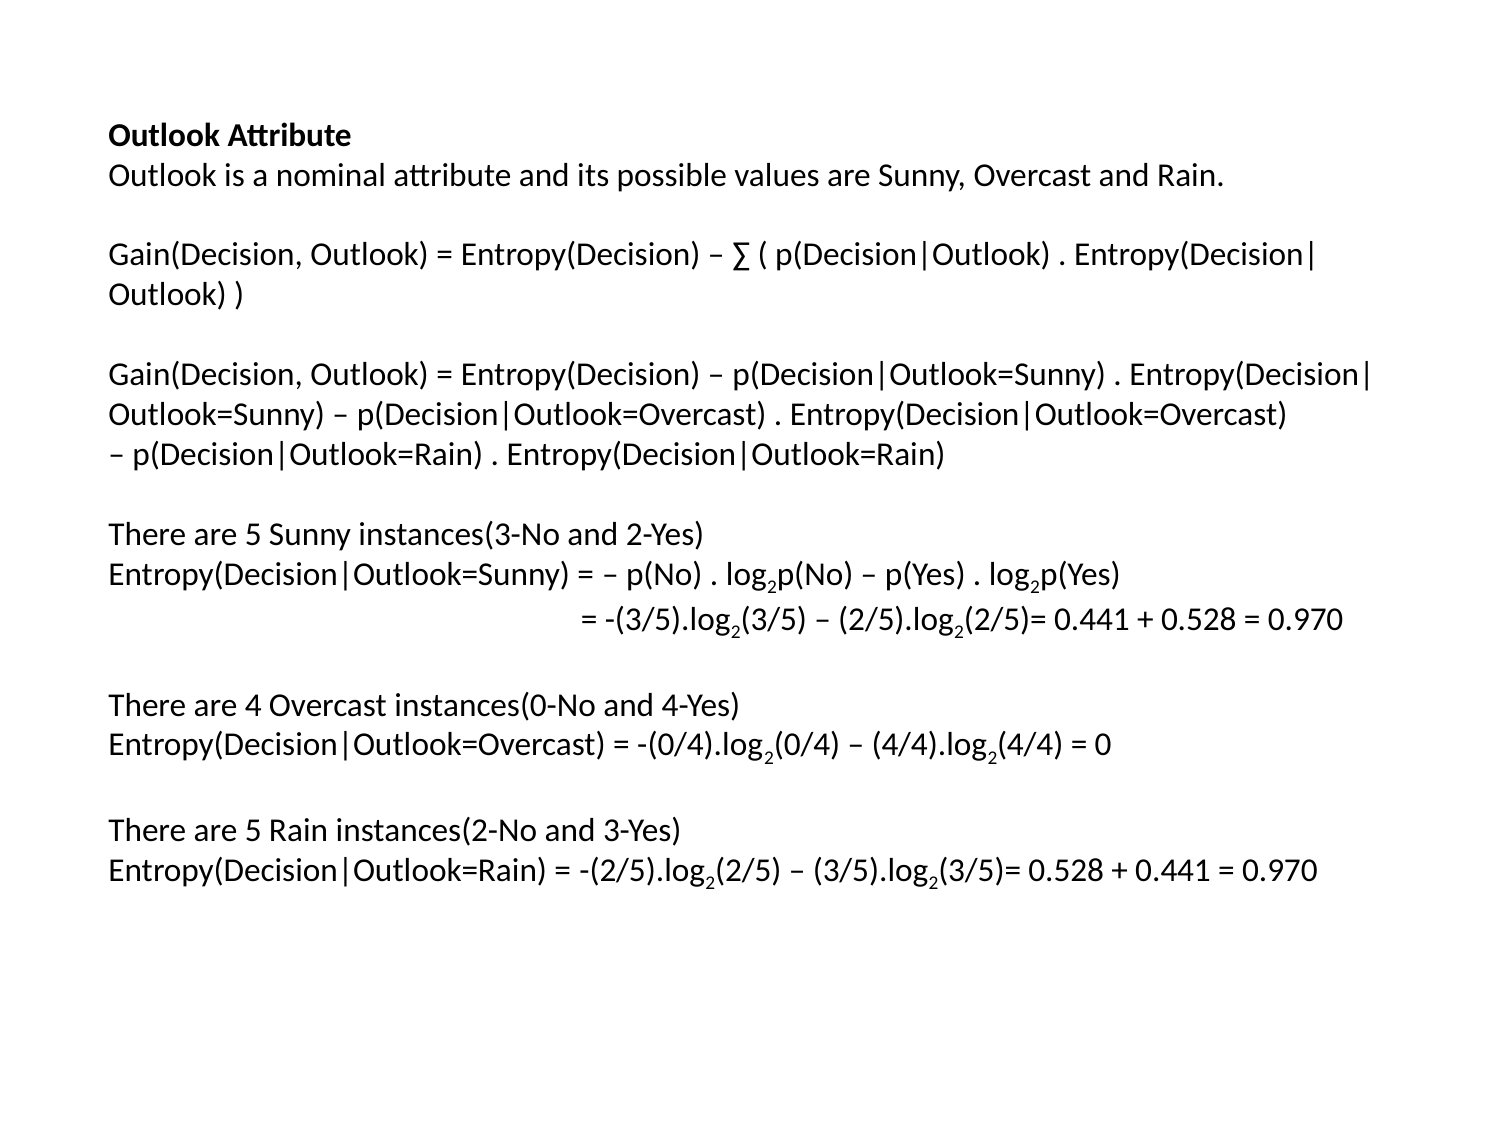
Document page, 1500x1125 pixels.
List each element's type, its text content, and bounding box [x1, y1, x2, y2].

text_box Outlook Attribute Outlook is a nominal attribute and its possible values are Sunny, Overcast and Rain. Gain(Decision, Outlook) = Entropy(Decision) – ∑ ( p(Decision|Outlook) . Entropy(Decision|Outlook) ) Gain(Decision, Outlook) = Entropy(Decision) – p(Decision|Outlook=Sunny) . Entropy(Decision|Outlook=Sunny) – p(Decision|Outlook=Overcast) . Entropy(Decision|Outlook=Overcast) – p(Decision|Outlook=Rain) . Entropy(Decision|Outlook=Rain) There are 5 Sunny instances(3-No and 2-Yes) Entropy(Decision|Outlook=Sunny) = – p(No) . log2p(No) – p(Yes) . log2p(Yes) = -(3/5).log2(3/5) – (2/5).log2(2/5)= 0.441 + 0.528 = 0.970 There are 4 Overcast instances(0-No and 4-Yes) Entropy(Decision|Outlook=Overcast) = -(0/4).log2(0/4) – (4/4).log2(4/4) = 0 There are 5 Rain instances(2-No and 3-Yes) Entropy(Decision|Outlook=Rain) = -(2/5).log2(2/5) – (3/5).log2(3/5)= 0.528 + 0.441 = 0.970 [93, 105, 1442, 941]
